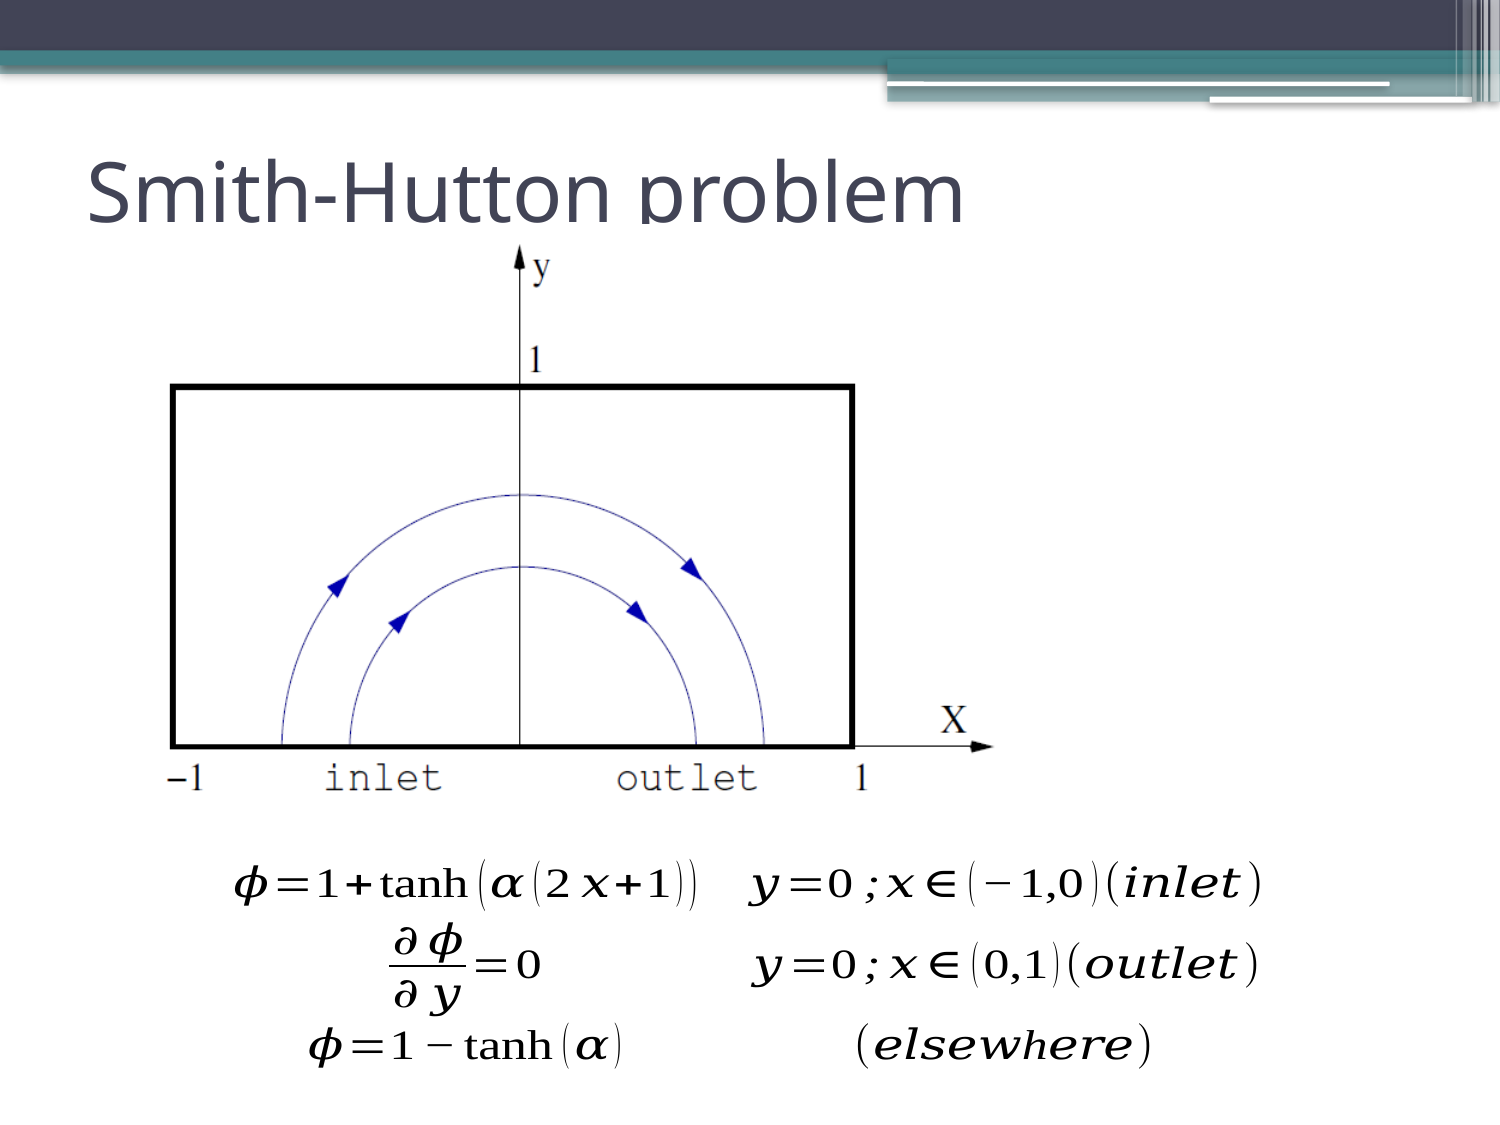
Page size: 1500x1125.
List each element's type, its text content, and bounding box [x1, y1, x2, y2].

picture [128, 224, 1022, 807]
title Smith-Hutton problem [71, 102, 1422, 278]
